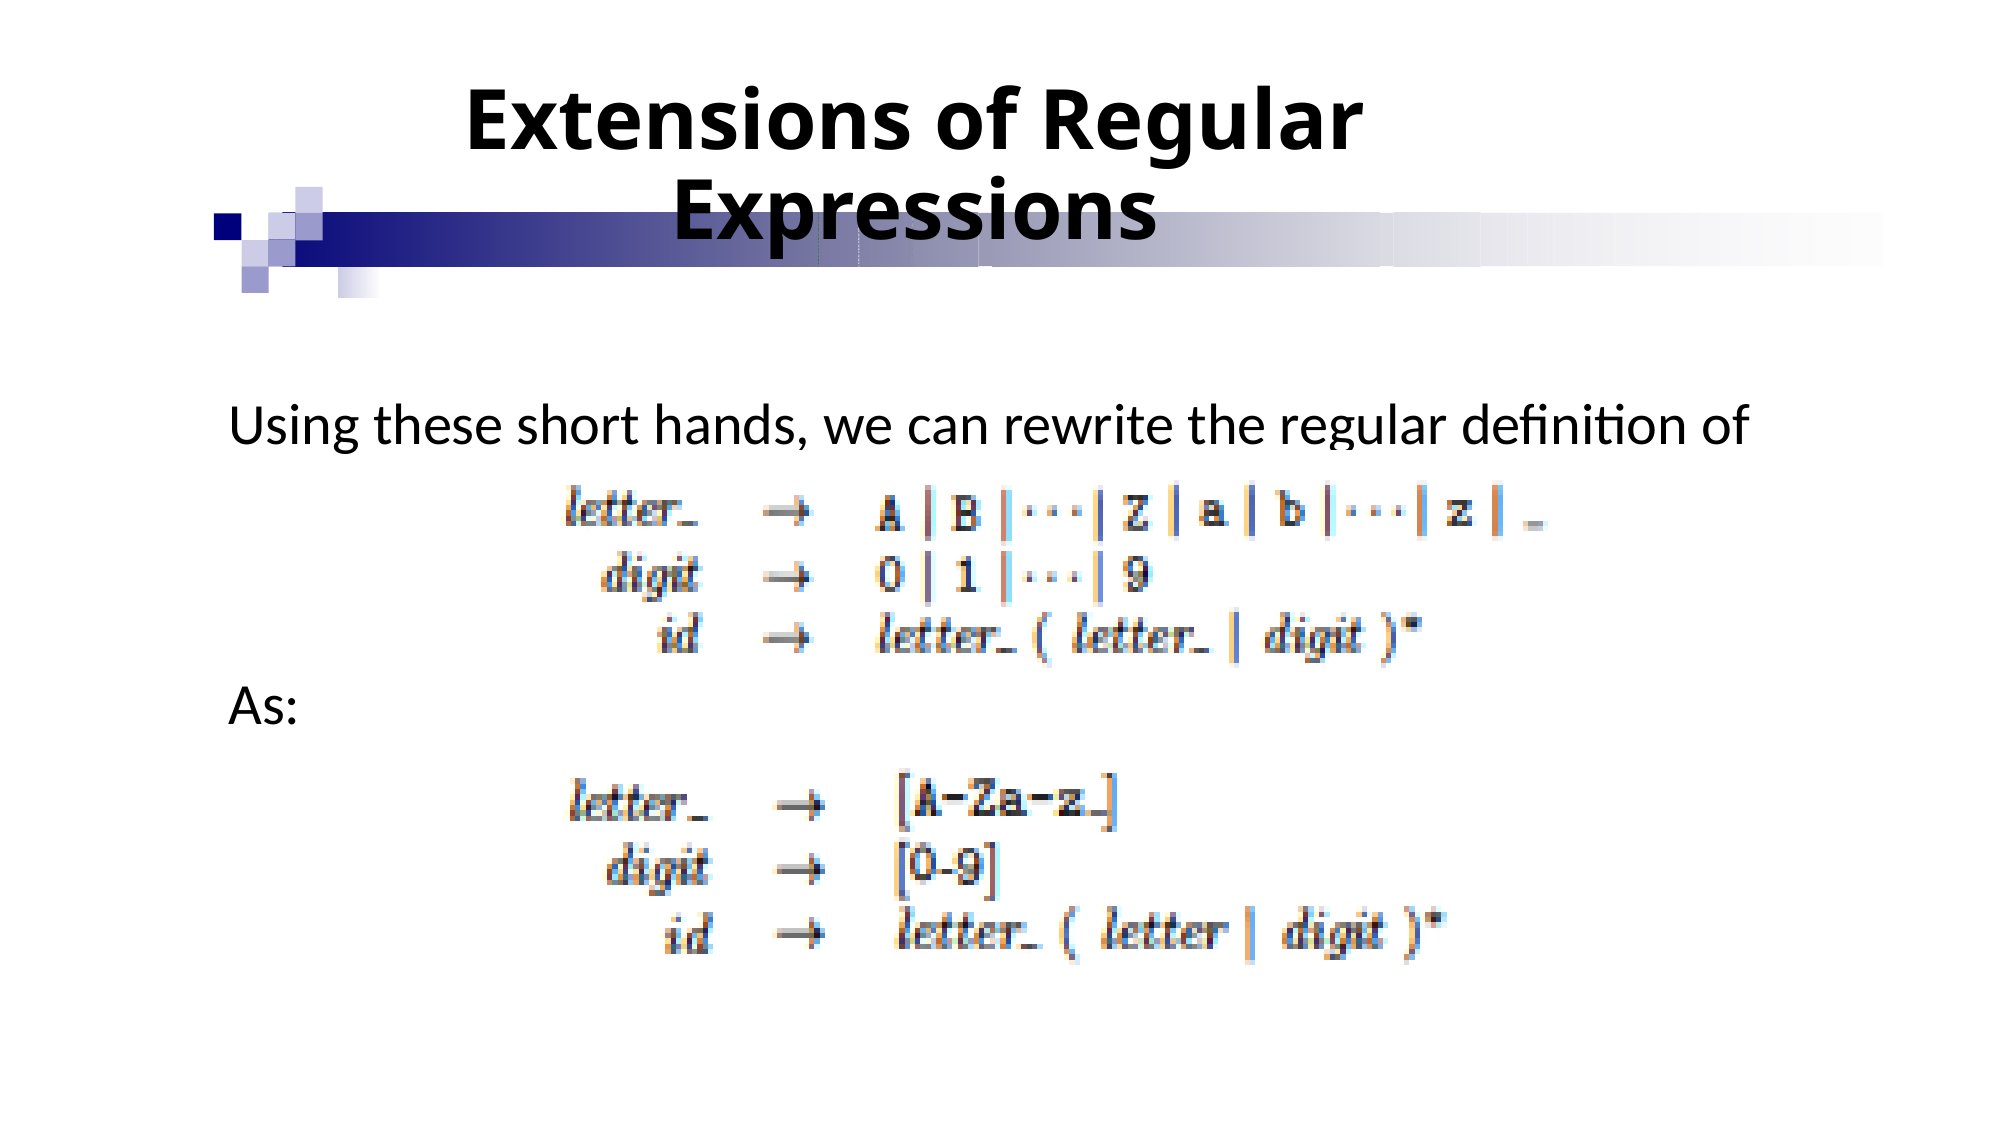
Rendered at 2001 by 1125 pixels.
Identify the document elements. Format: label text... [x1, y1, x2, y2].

title Extensions of Regular Expressions [250, 71, 1580, 186]
picture [533, 747, 1495, 1008]
picture [526, 450, 1579, 704]
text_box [213, 186, 1883, 293]
text_box Using these short hands, we can rewrite the regular definition of As: [213, 378, 1863, 744]
text_box [338, 293, 380, 298]
